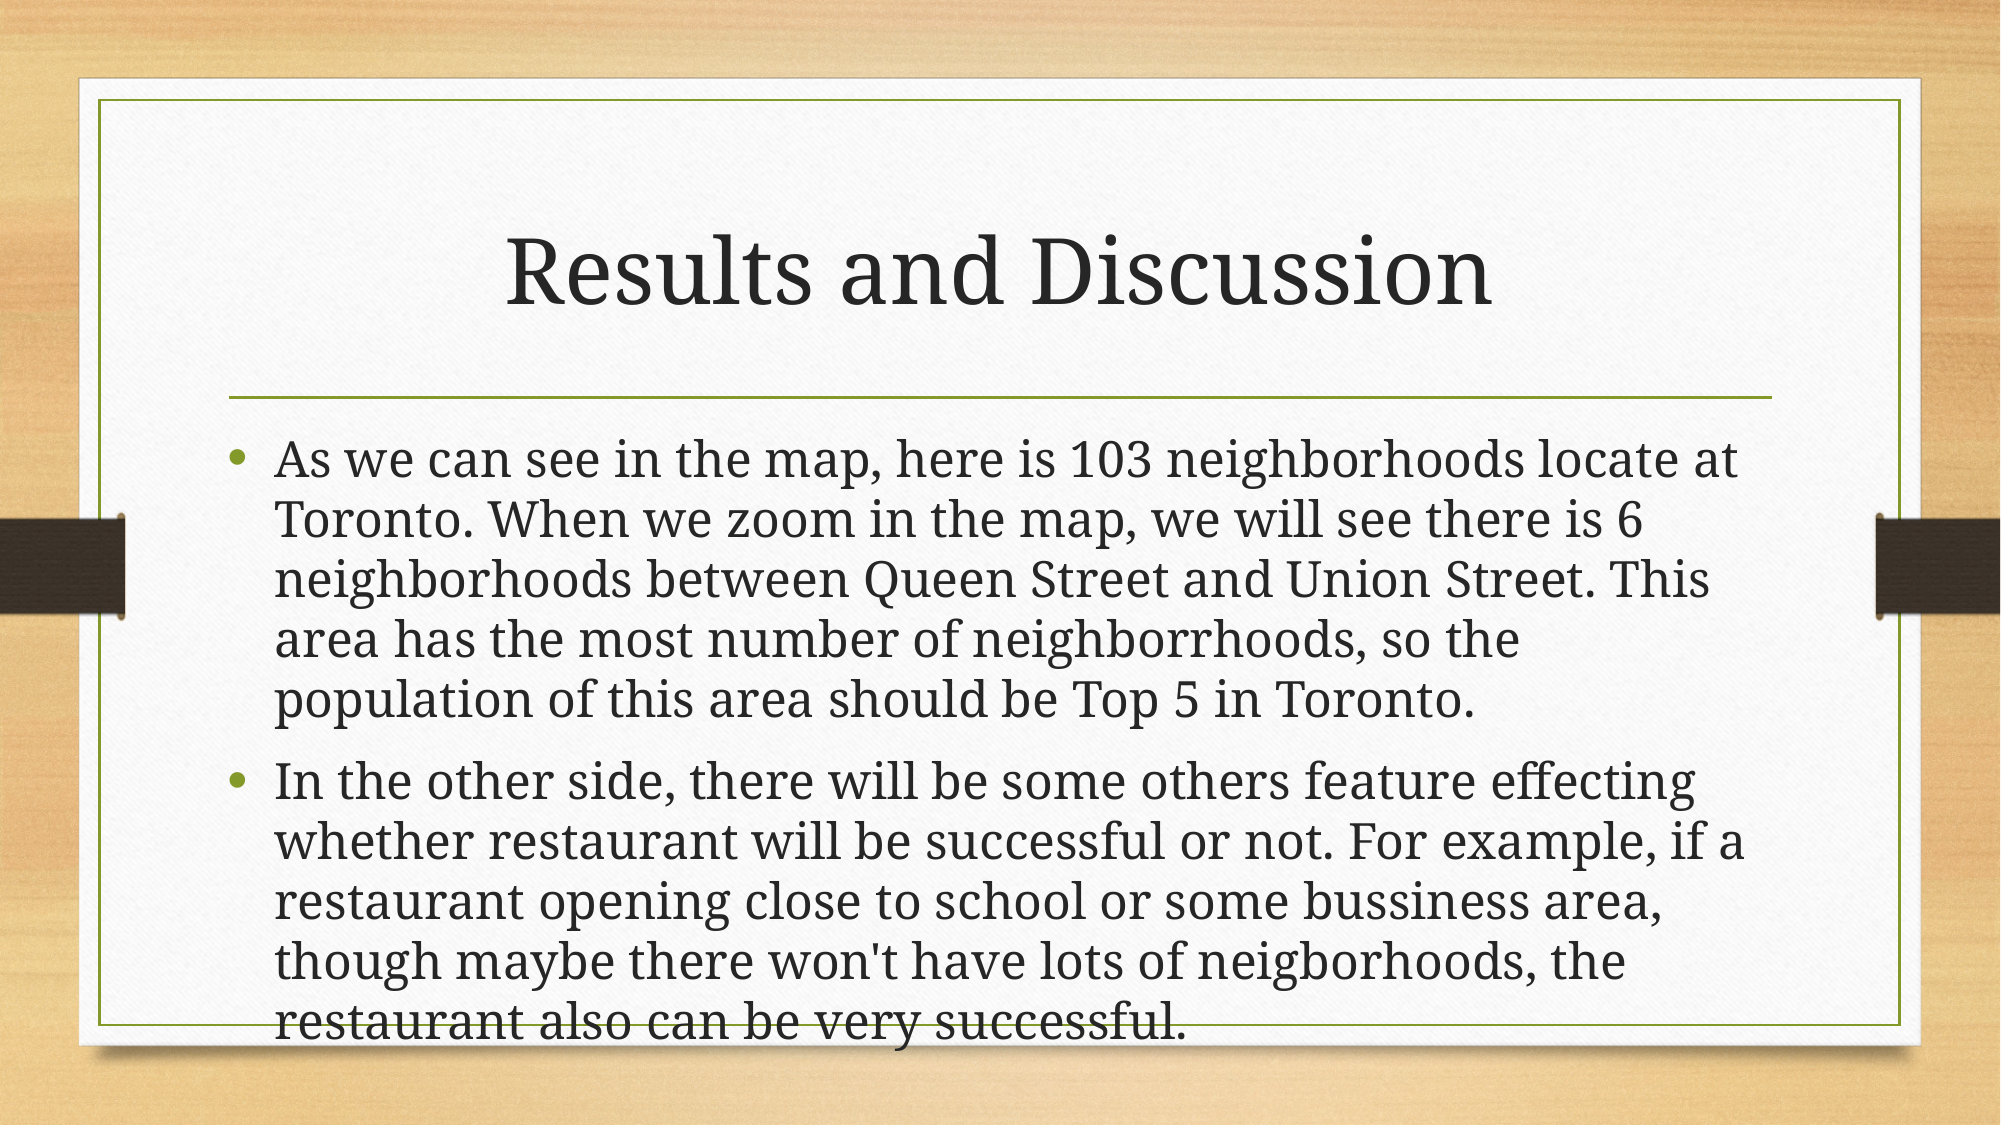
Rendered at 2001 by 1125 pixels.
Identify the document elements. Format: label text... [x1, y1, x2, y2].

picture [0, 0, 2001, 1125]
list As we can see in the map, here is 103 neighborhoods locate at Toronto. When we zoom in the map, we will see there is 6 neighborhoods between Queen Street and Union Street. This area has the most number of neighborrhoods, so the population of this area should be Top 5 in Toronto. In the other side, there will be some others feature effecting whether restaurant will be successful or not. For example, if a restaurant opening close to school or some bussiness area, though maybe there won't have lots of neigborhoods, the restaurant also can be very successful. [212, 419, 1788, 964]
title Results and Discussion [212, 161, 1788, 375]
